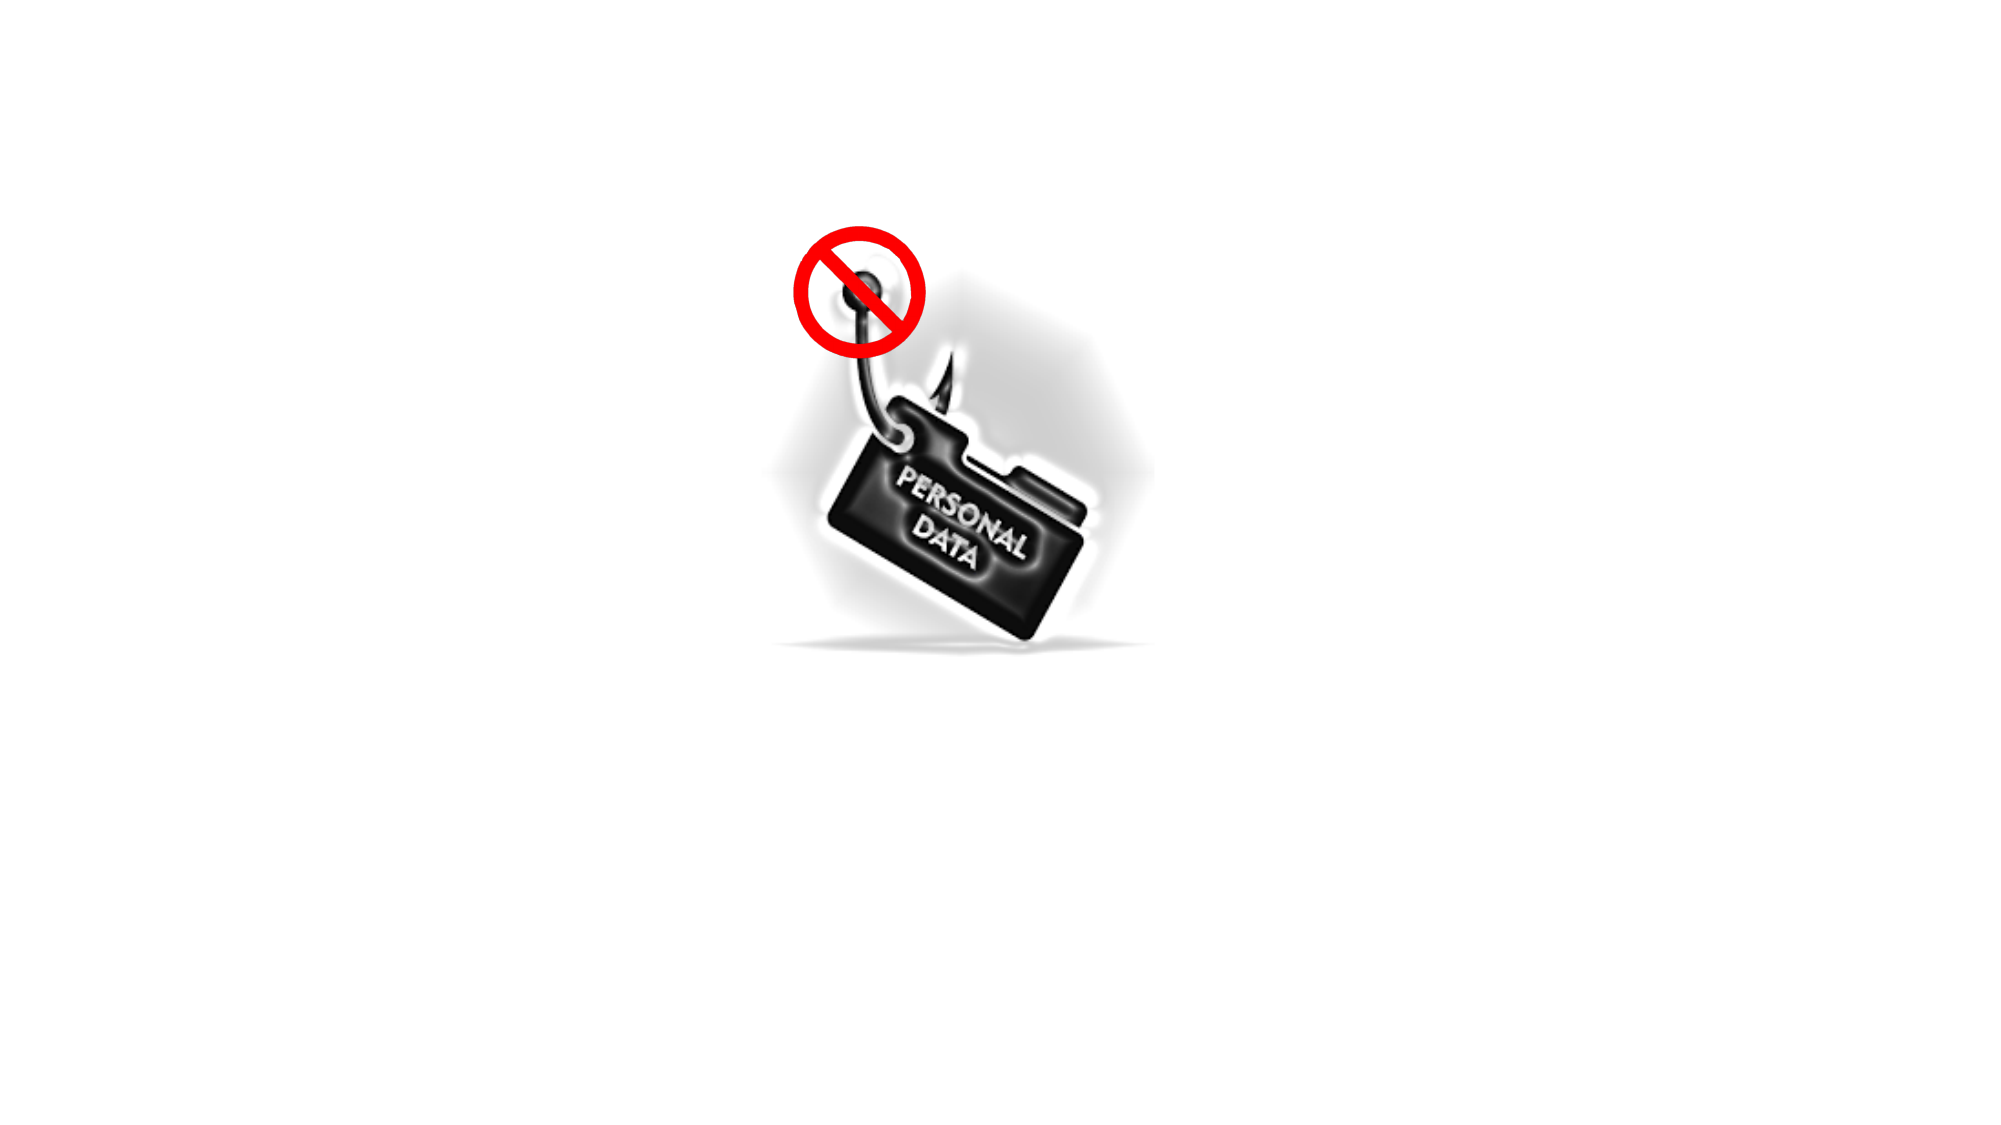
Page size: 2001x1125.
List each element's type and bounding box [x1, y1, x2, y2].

picture [761, 219, 1155, 657]
